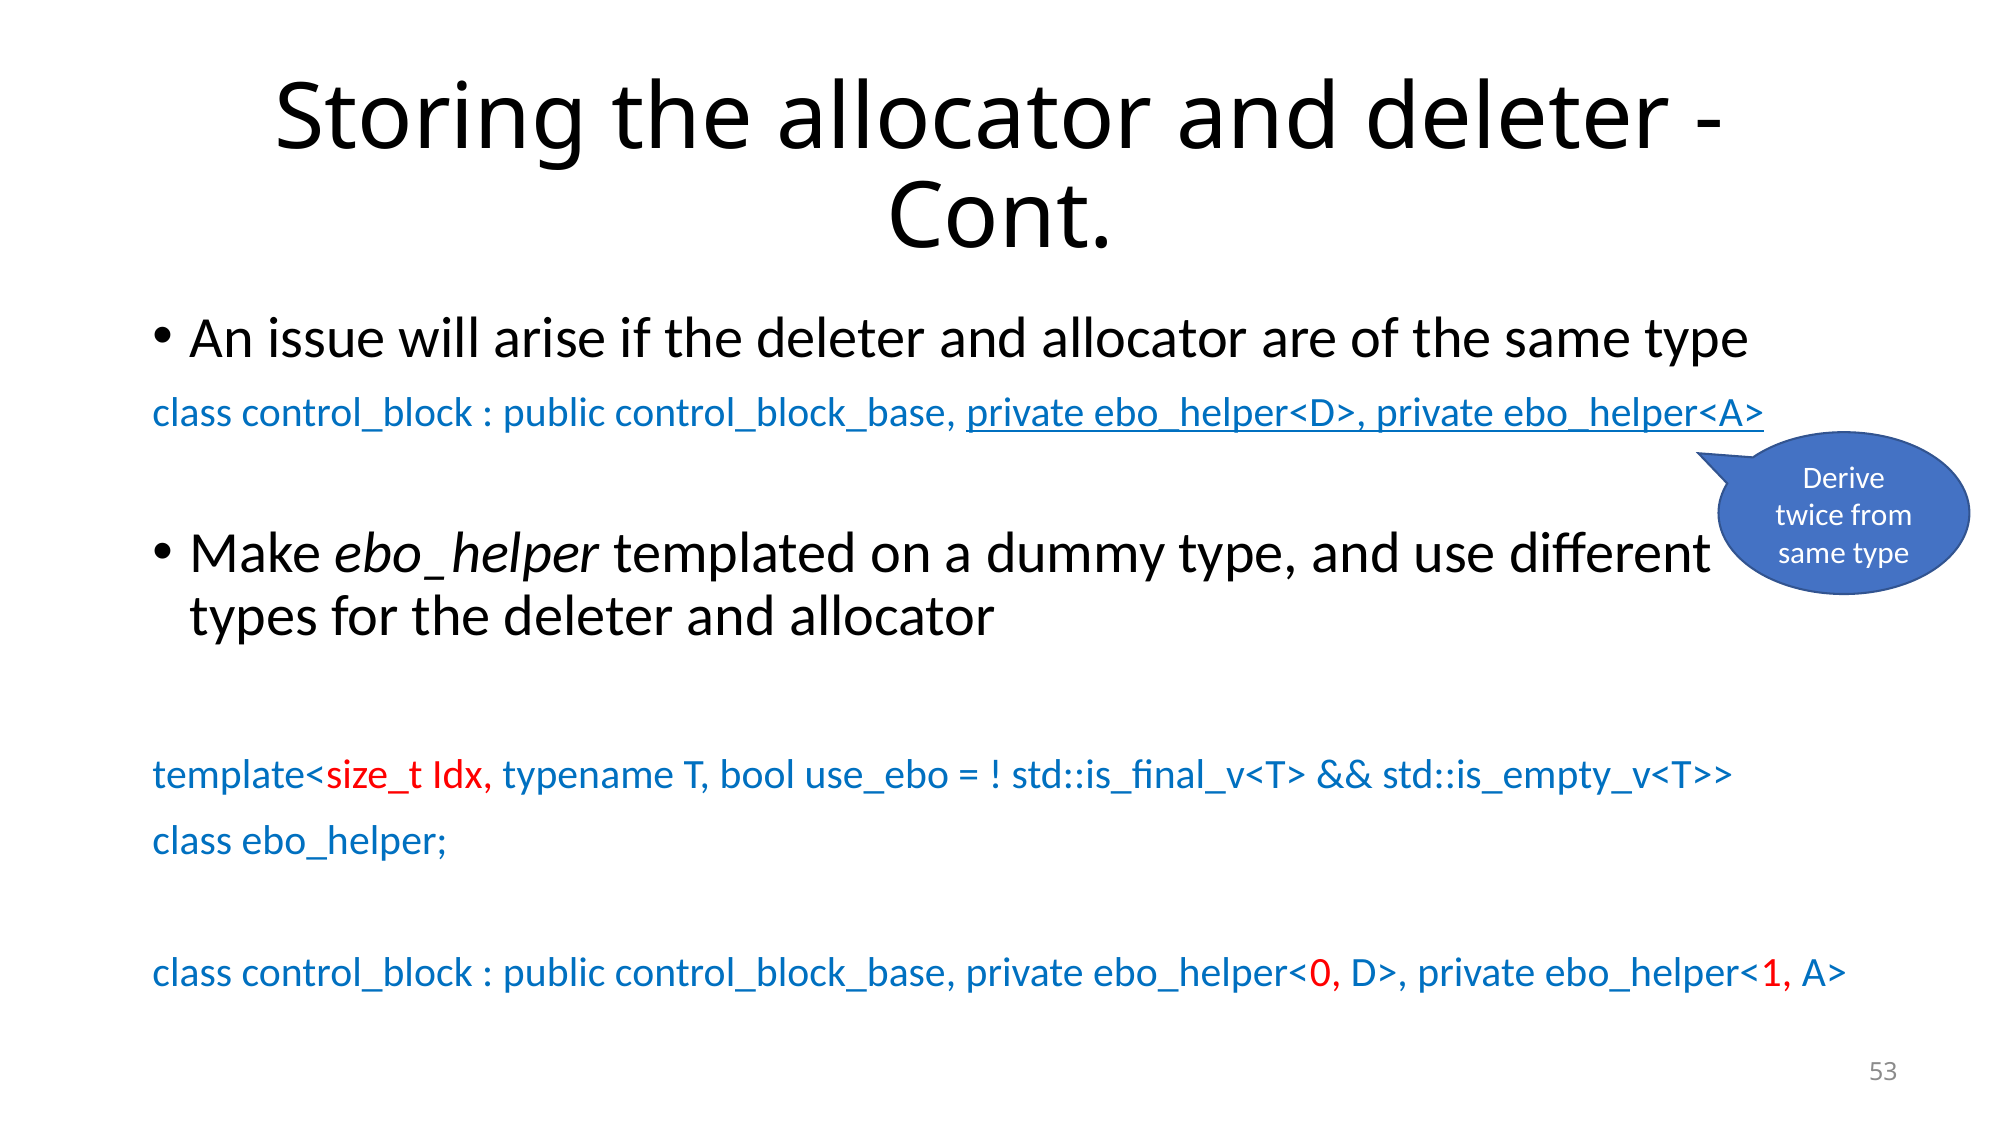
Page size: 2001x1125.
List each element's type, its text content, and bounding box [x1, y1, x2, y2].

list An issue will arise if the deleter and allocator are of the same type class control_block : public control_block_base, private ebo_helper<D>, private ebo_helper<A> Make ebo_helper templated on a dummy type, and use different types for the deleter and allocator template<size_t Idx, typename T, bool use_ebo = ! std::is_final_v<T> && std::is_empty_v<T>> class ebo_helper; class control_block : public control_block_base, private ebo_helper<0, D>, private ebo_helper<1, A> [137, 299, 1863, 1014]
slide_number 53 [1854, 1042, 1965, 1103]
title Storing the allocator and deleter - Cont. [137, 59, 1863, 278]
text_box Derive twice from same type [1695, 431, 1971, 596]
